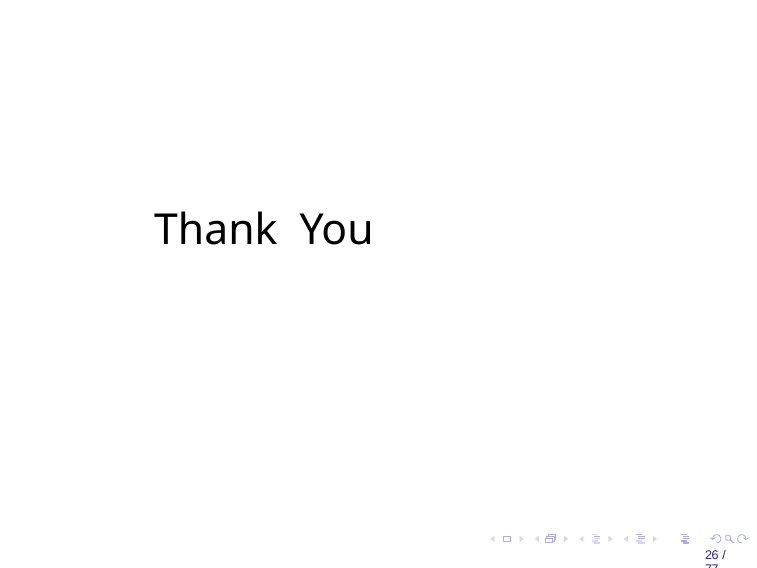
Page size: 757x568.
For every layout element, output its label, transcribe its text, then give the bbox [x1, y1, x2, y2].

text_box Thank You [152, 199, 604, 297]
text_box 26 / 77 [700, 548, 745, 568]
